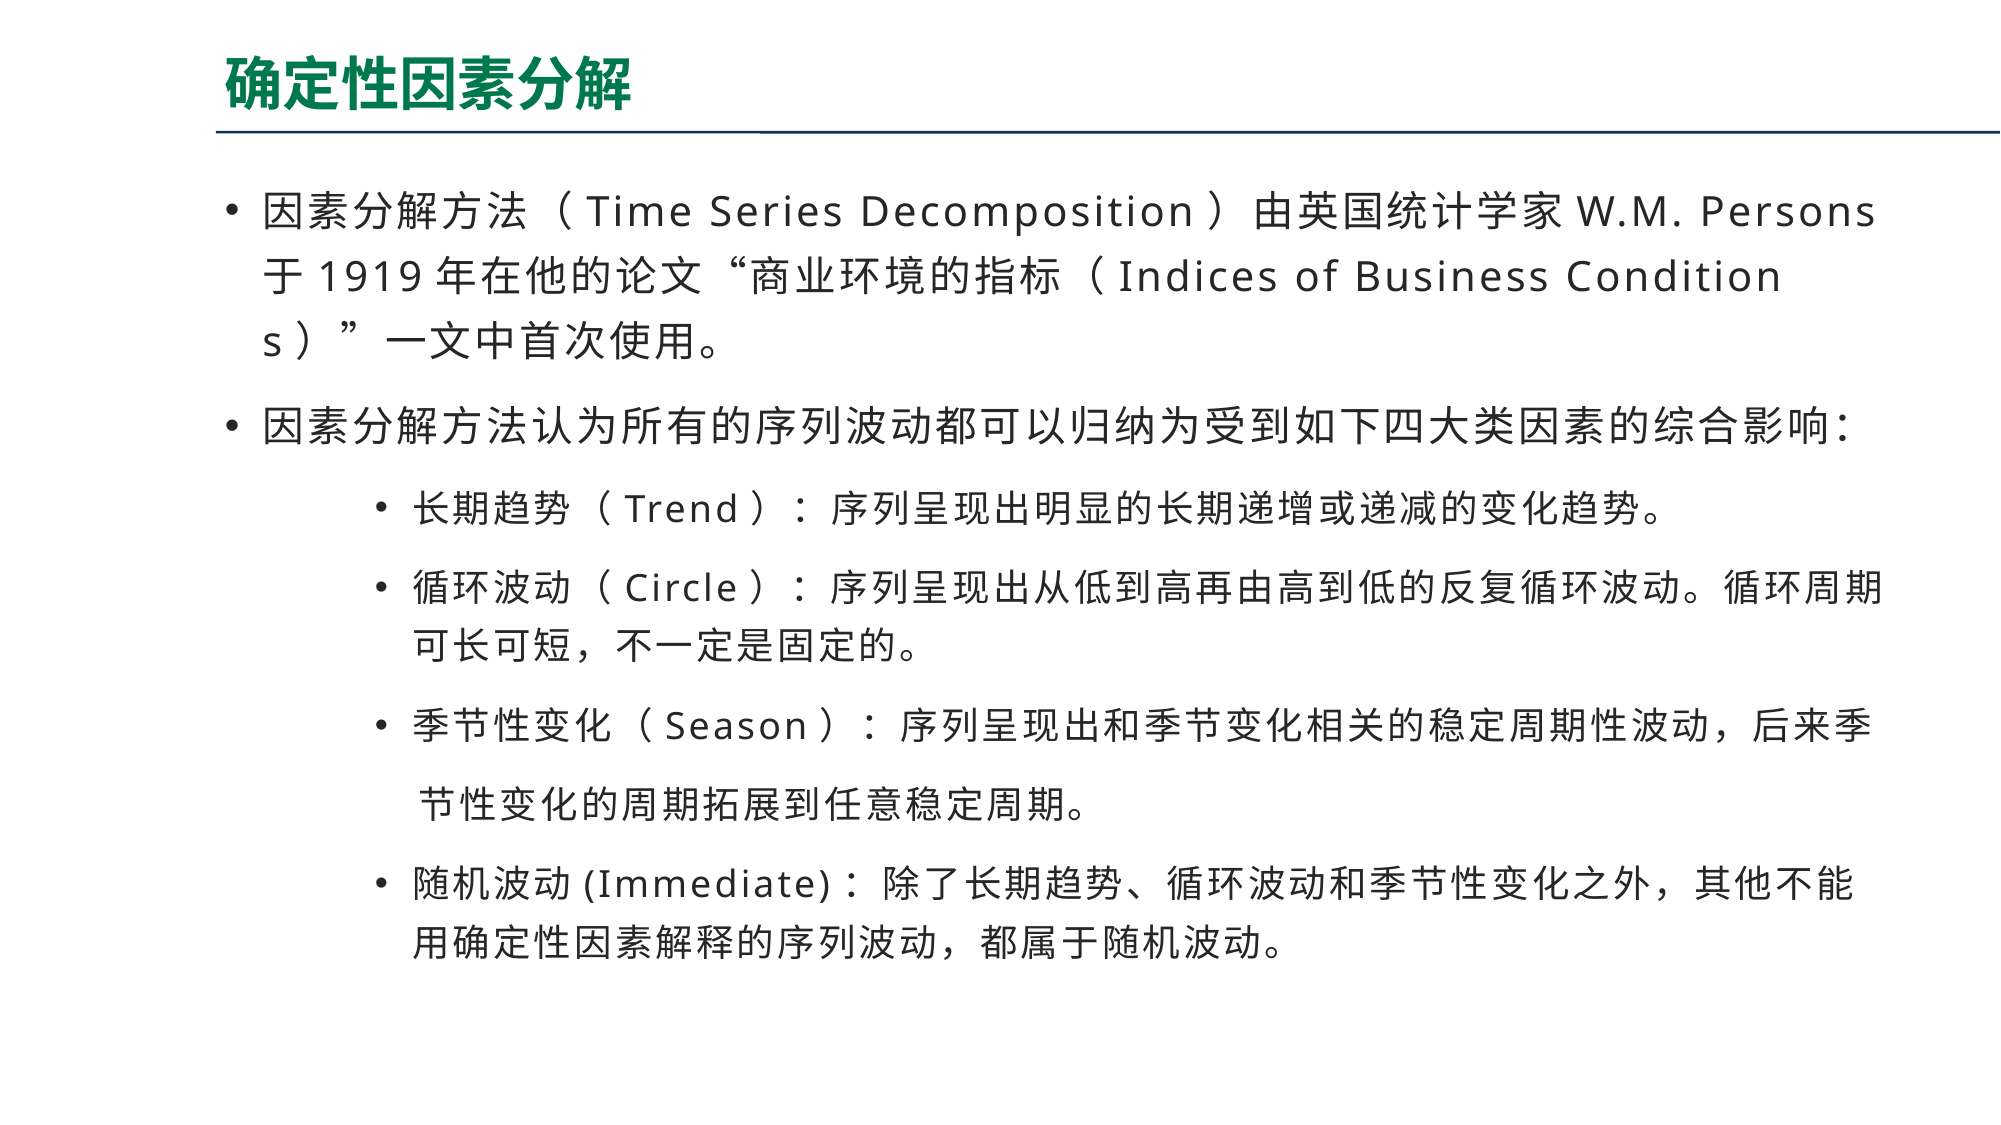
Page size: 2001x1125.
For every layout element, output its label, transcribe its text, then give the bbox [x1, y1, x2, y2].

title 确定性因素分解 [209, 19, 1891, 146]
list 因素分解方法（Time Series Decomposition）由英国统计学家W.M. Persons于1919年在他的论文“商业环境的指标（Indices of Business Conditions）”一文中首次使用。 因素分解方法认为所有的序列波动都可以归纳为受到如下四大类因素的综合影响： 长期趋势（Trend）：序列呈现出明显的长期递增或递减的变化趋势。 循环波动（Circle）：序列呈现出从低到高再由高到低的反复循环波动。循环周期可长可短，不一定是固定的。 季节性变化（Season）：序列呈现出和季节变化相关的稳定周期性波动，后来季 节性变化的周期拓展到任意稳定周期。 随机波动(Immediate)：除了长期趋势、循环波动和季节性变化之外，其他不能用确定性因素解释的序列波动，都属于随机波动。 [209, 161, 1904, 1055]
